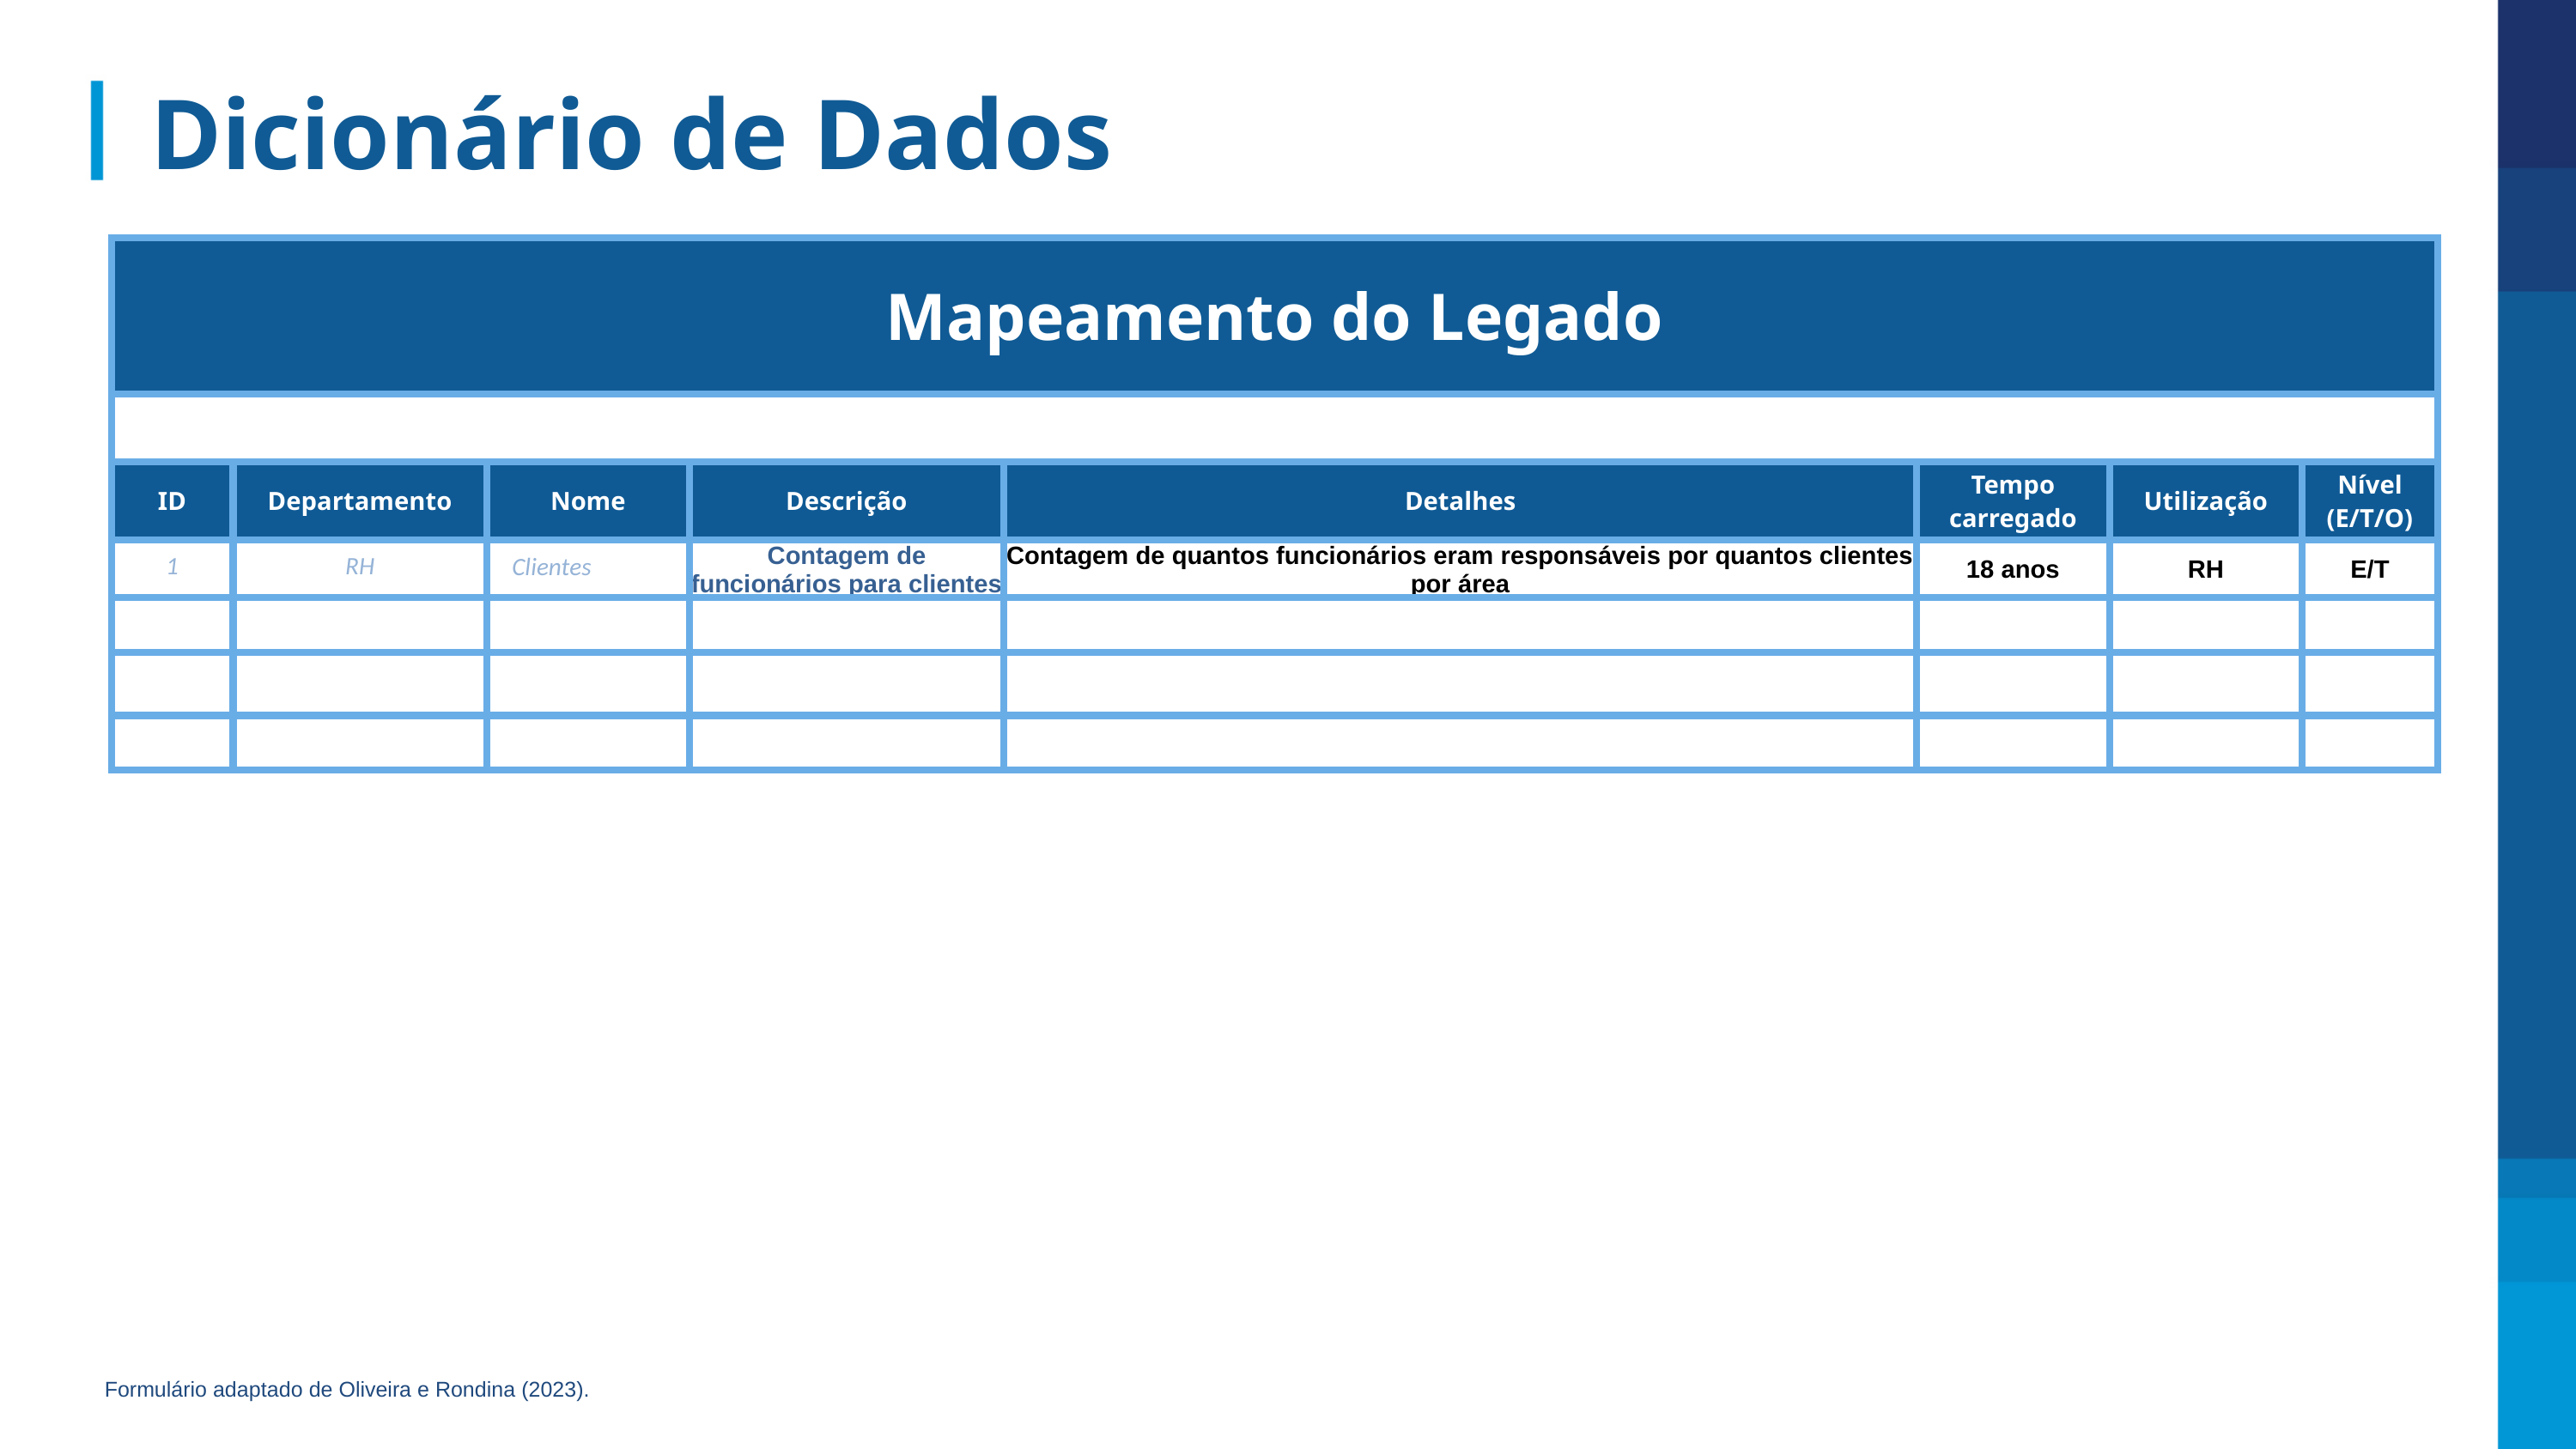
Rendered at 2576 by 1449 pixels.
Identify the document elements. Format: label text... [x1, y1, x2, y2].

table_cell [1007, 719, 1913, 767]
table_cell [1920, 601, 2106, 649]
table_cell [2306, 601, 2434, 649]
table_header Mapeamento do Legado [115, 241, 2434, 391]
table_cell E/T [2306, 543, 2434, 594]
table_cell [115, 719, 229, 767]
table_cell [1007, 601, 1913, 649]
table_cell [115, 601, 229, 649]
table_cell [693, 719, 1000, 767]
text_box Formulário adaptado de Oliveira e Rondina (2023). [92, 1369, 610, 1409]
table_cell [490, 719, 686, 767]
table_cell [1920, 656, 2106, 712]
table_cell [1007, 656, 1913, 712]
table_cell 1 [115, 543, 229, 594]
table_cell [2306, 719, 2434, 767]
table_cell RH [237, 543, 483, 594]
list Dicionário de Dados [137, 85, 2399, 177]
table_cell 18 anos [1920, 543, 2106, 594]
table_cell RH [2113, 543, 2299, 594]
table_cell Utilização [2113, 465, 2299, 537]
table_cell [237, 719, 483, 767]
table_cell ID [115, 465, 229, 537]
table_cell [1920, 719, 2106, 767]
table_cell [2113, 719, 2299, 767]
table_cell [693, 601, 1000, 649]
table_cell [490, 656, 686, 712]
picture [0, 0, 2576, 1449]
table_cell [237, 656, 483, 712]
table_cell Descrição [693, 465, 1000, 537]
table_cell [2113, 601, 2299, 649]
table_cell [115, 397, 2434, 458]
table_cell [693, 656, 1000, 712]
table_cell Contagem de quantos funcionários eram responsáveis por quantos clientes por área [1007, 543, 1913, 594]
table_cell [115, 656, 229, 712]
table_cell [237, 601, 483, 649]
table_cell [2306, 656, 2434, 712]
table_cell Detalhes [1007, 465, 1913, 537]
table_cell Clientes [490, 543, 686, 594]
table_cell [2113, 656, 2299, 712]
table_cell Nível (E/T/O) [2306, 465, 2434, 537]
table_cell [490, 601, 686, 649]
table_cell Departamento [237, 465, 483, 537]
table_cell Tempo carregado [1920, 465, 2106, 537]
table_cell Nome [490, 465, 686, 537]
table_cell Contagem de funcionários para clientes [693, 543, 1000, 594]
